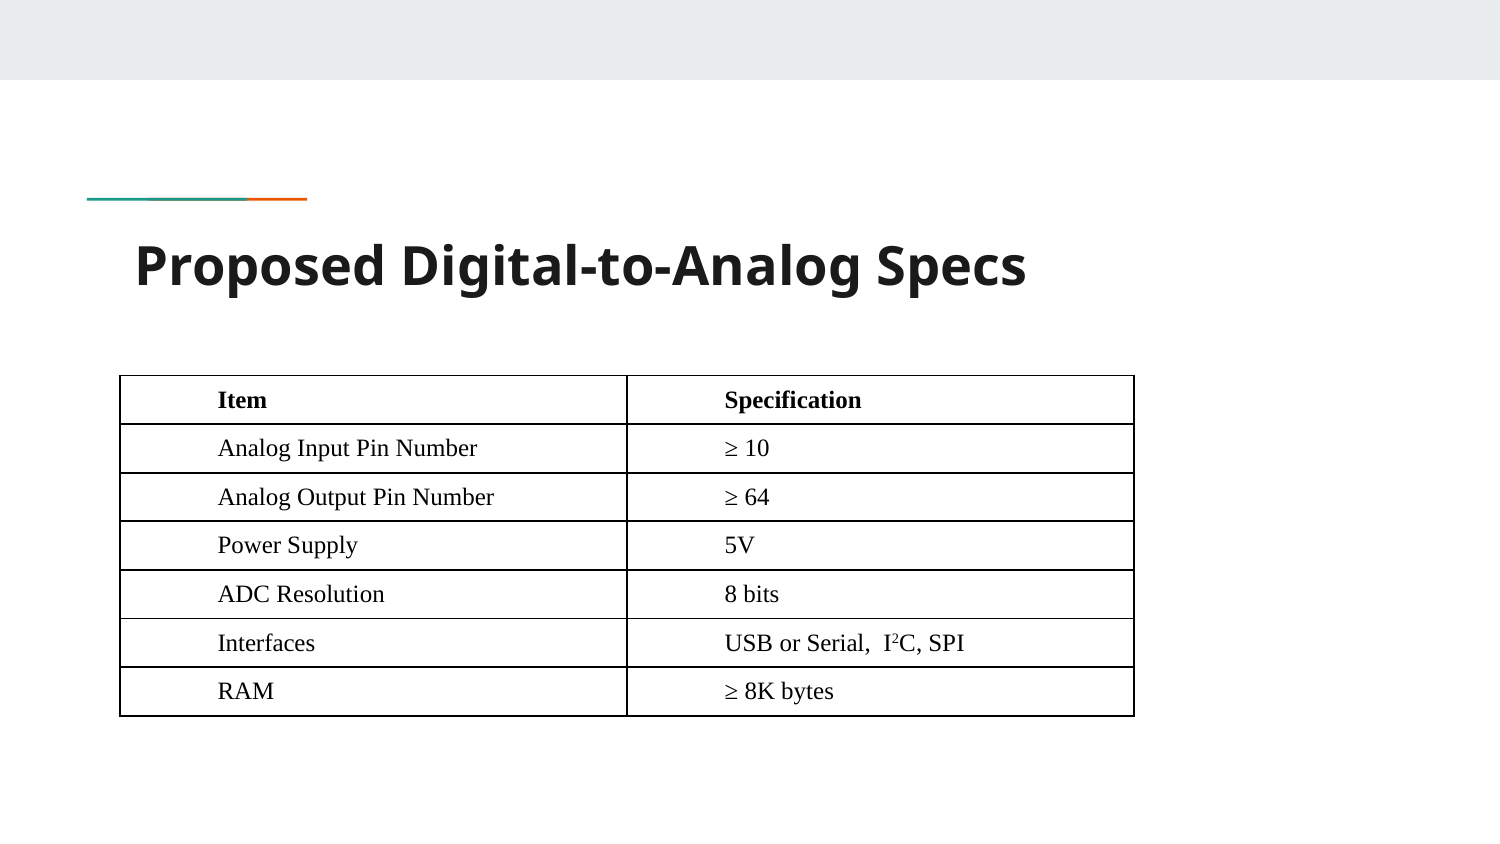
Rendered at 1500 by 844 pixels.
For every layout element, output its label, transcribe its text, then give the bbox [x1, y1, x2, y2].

table_header Item [121, 376, 626, 423]
table_cell RAM [121, 668, 626, 715]
table_cell ≥ 8K bytes [628, 668, 1133, 715]
table_cell Power Supply [121, 522, 626, 569]
table_cell ADC Resolution [121, 571, 626, 618]
table_cell Interfaces [121, 619, 626, 666]
table_cell 5V [628, 522, 1133, 569]
table_cell Analog Input Pin Number [121, 425, 626, 472]
title Proposed Digital-to-Analog Specs [119, 216, 1381, 305]
table_cell ≥ 10 [628, 425, 1133, 472]
table_cell USB or Serial, I2C, SPI [628, 619, 1133, 666]
table_cell Analog Output Pin Number [121, 474, 626, 520]
table_cell 8 bits [628, 571, 1133, 618]
table_cell ≥ 64 [628, 474, 1133, 520]
table_header Specification [628, 376, 1133, 423]
